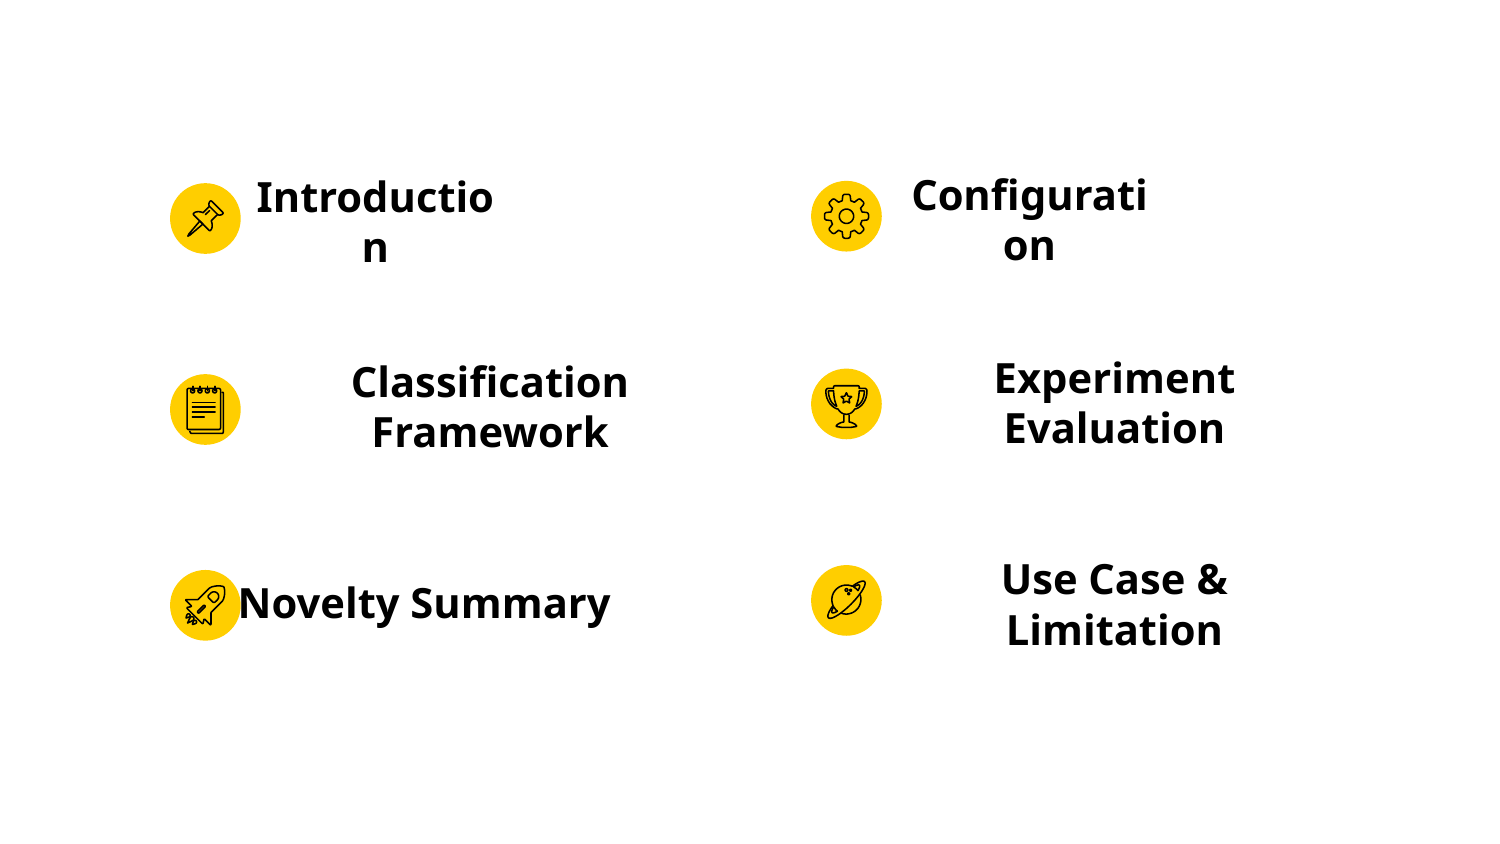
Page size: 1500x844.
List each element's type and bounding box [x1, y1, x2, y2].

text_box [812, 182, 1176, 255]
text_box [171, 370, 747, 443]
text_box [812, 566, 1336, 640]
text_box [812, 366, 1346, 439]
text_box [171, 183, 522, 258]
text_box [171, 566, 646, 639]
